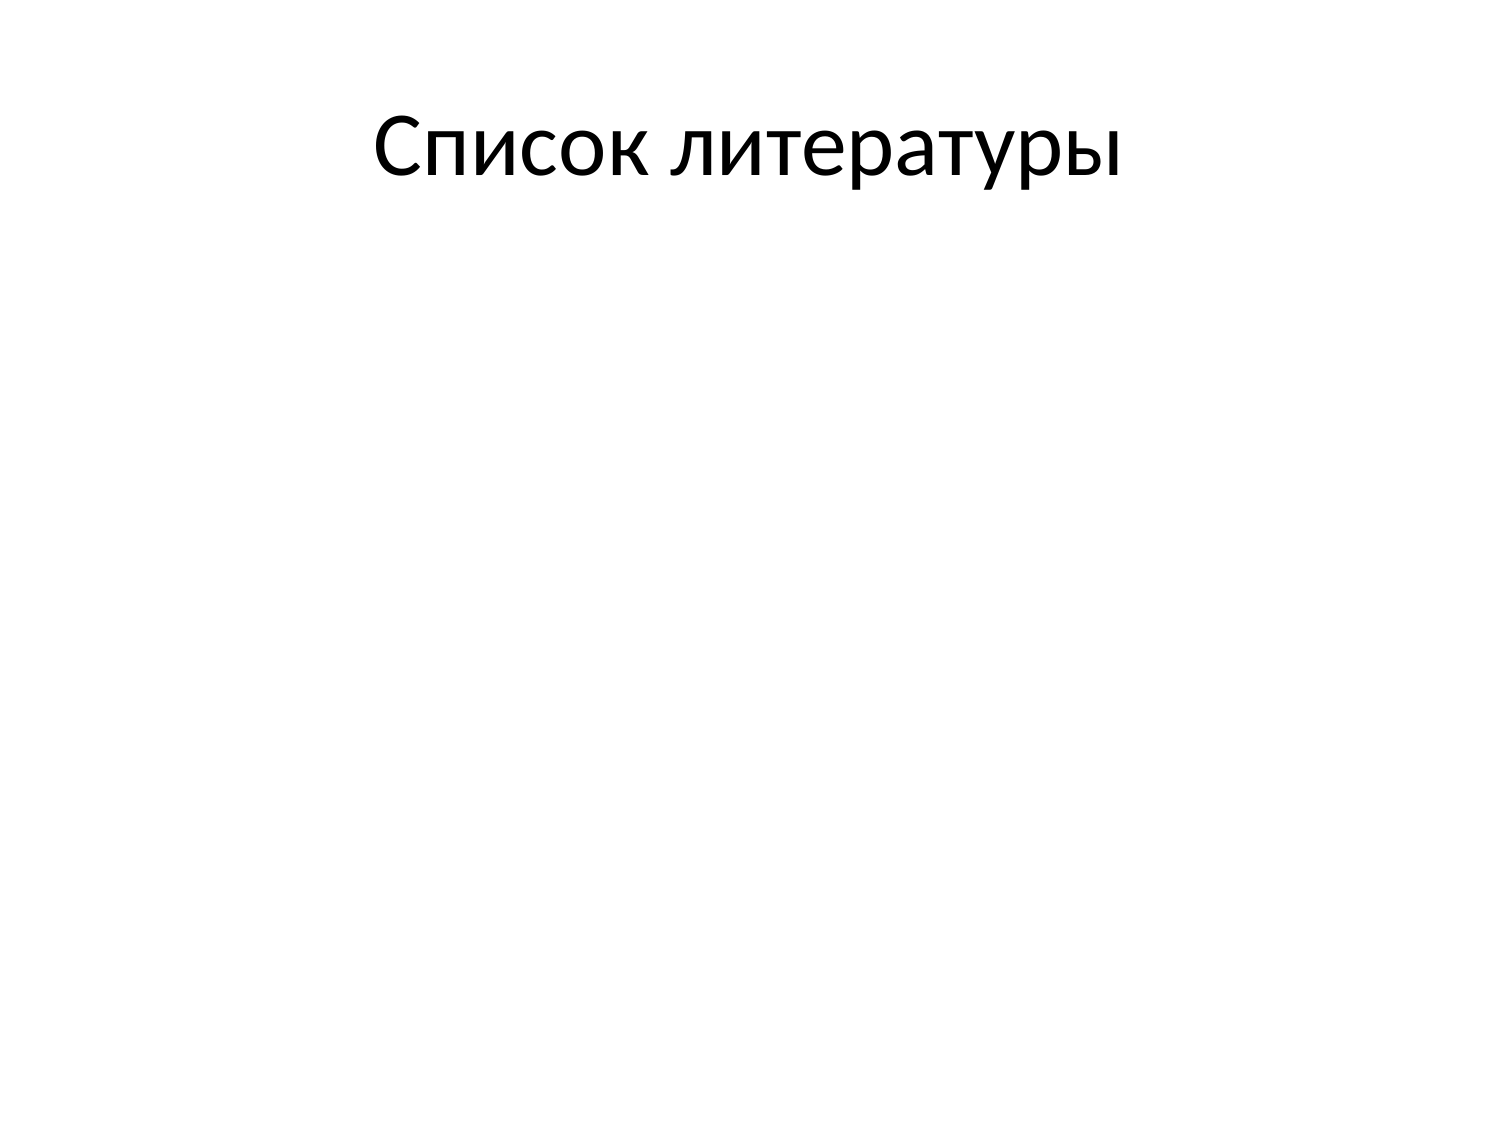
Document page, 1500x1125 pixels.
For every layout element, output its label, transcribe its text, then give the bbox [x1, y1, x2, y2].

title Список литературы [75, 45, 1425, 233]
